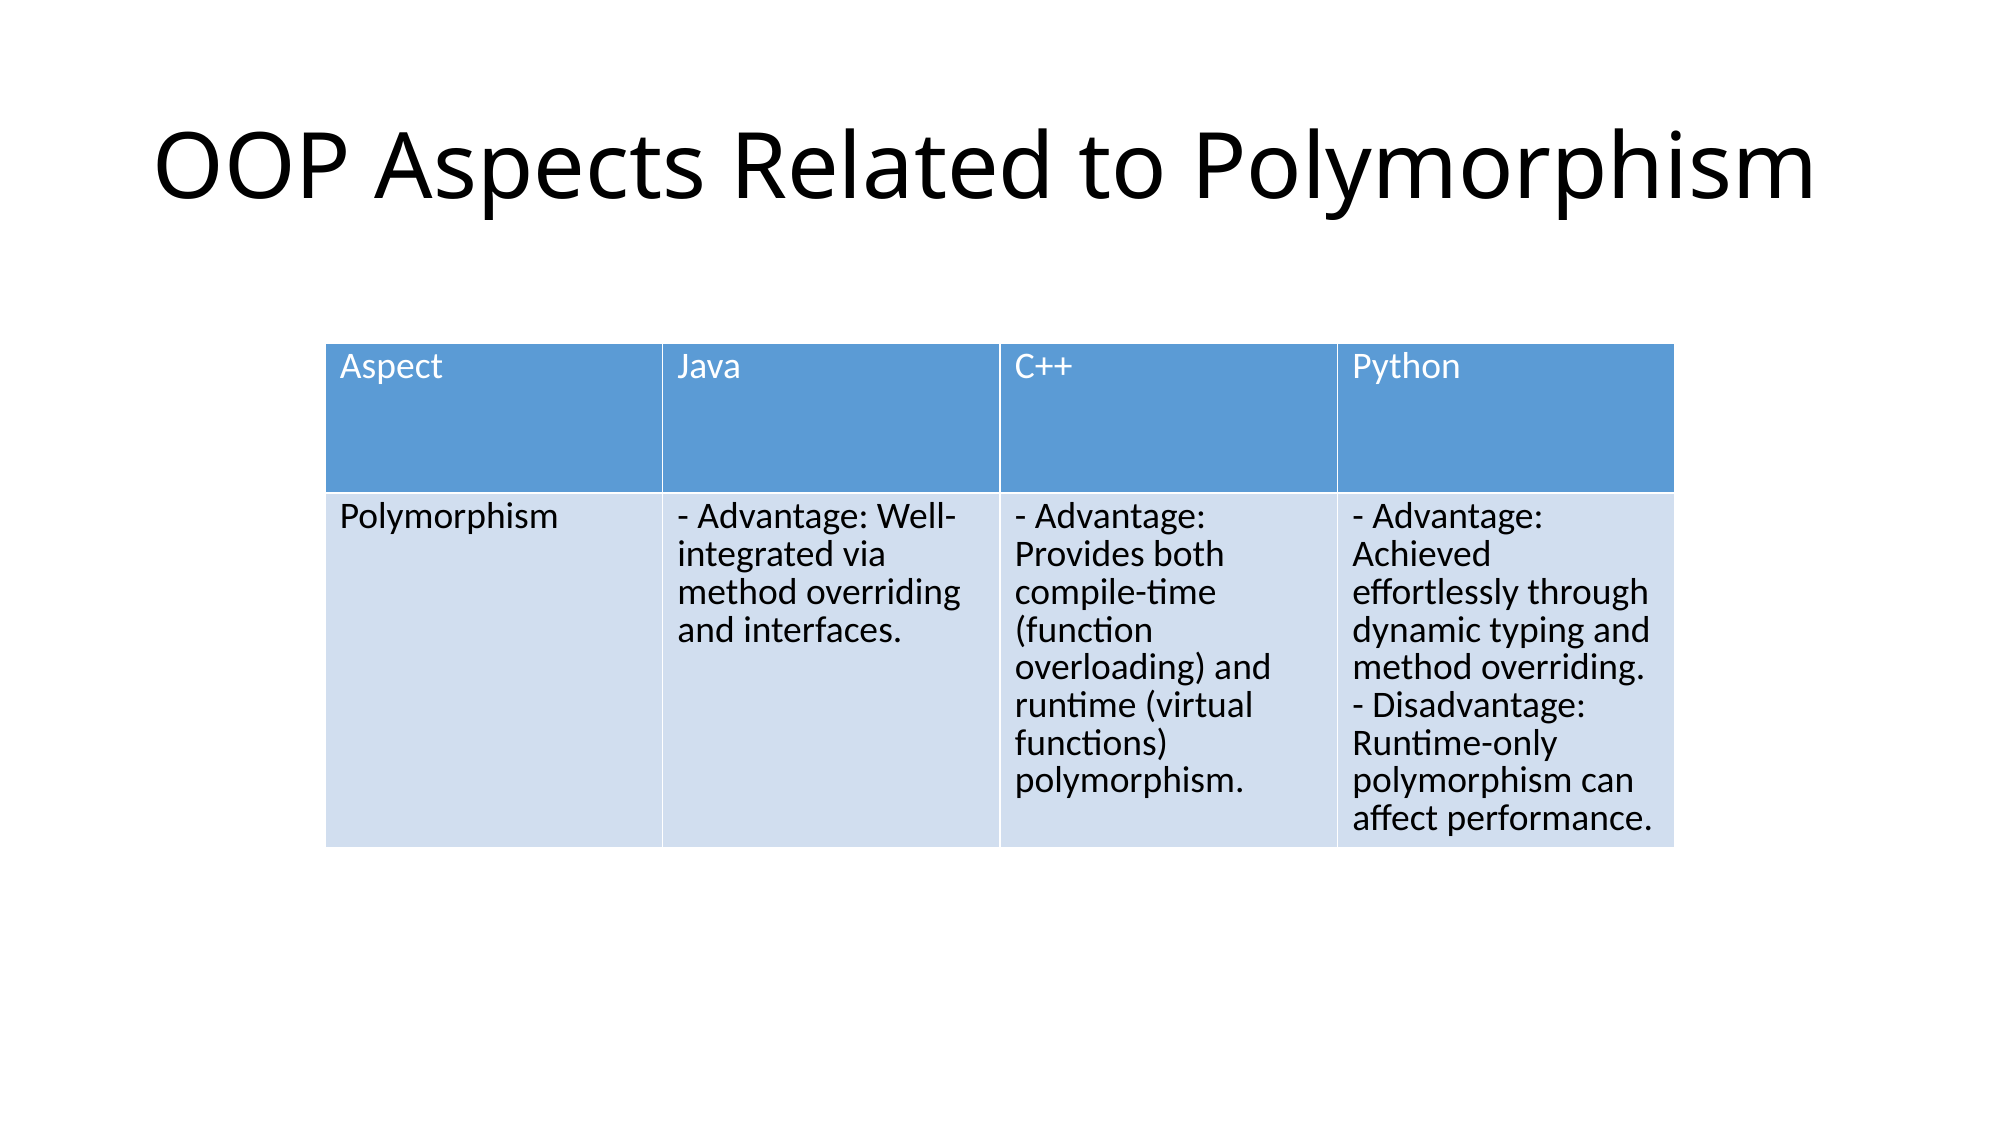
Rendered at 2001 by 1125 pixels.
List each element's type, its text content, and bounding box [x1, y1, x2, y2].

table_cell - Advantage: Well-integrated via method overriding and interfaces. [663, 494, 999, 847]
title OOP Aspects Related to Polymorphism [137, 59, 1863, 278]
table_header C++ [1001, 344, 1337, 492]
table_cell - Advantage: Achieved effortlessly through dynamic typing and method overriding. - Disadvantage: Runtime-only polymorphism can affect performance. [1338, 494, 1674, 847]
table_header Aspect [326, 344, 662, 492]
table_header Python [1338, 344, 1674, 492]
table_cell Polymorphism [326, 494, 662, 847]
table_cell - Advantage: Provides both compile-time (function overloading) and runtime (virtual functions) polymorphism. [1001, 494, 1337, 847]
table_header Java [663, 344, 999, 492]
